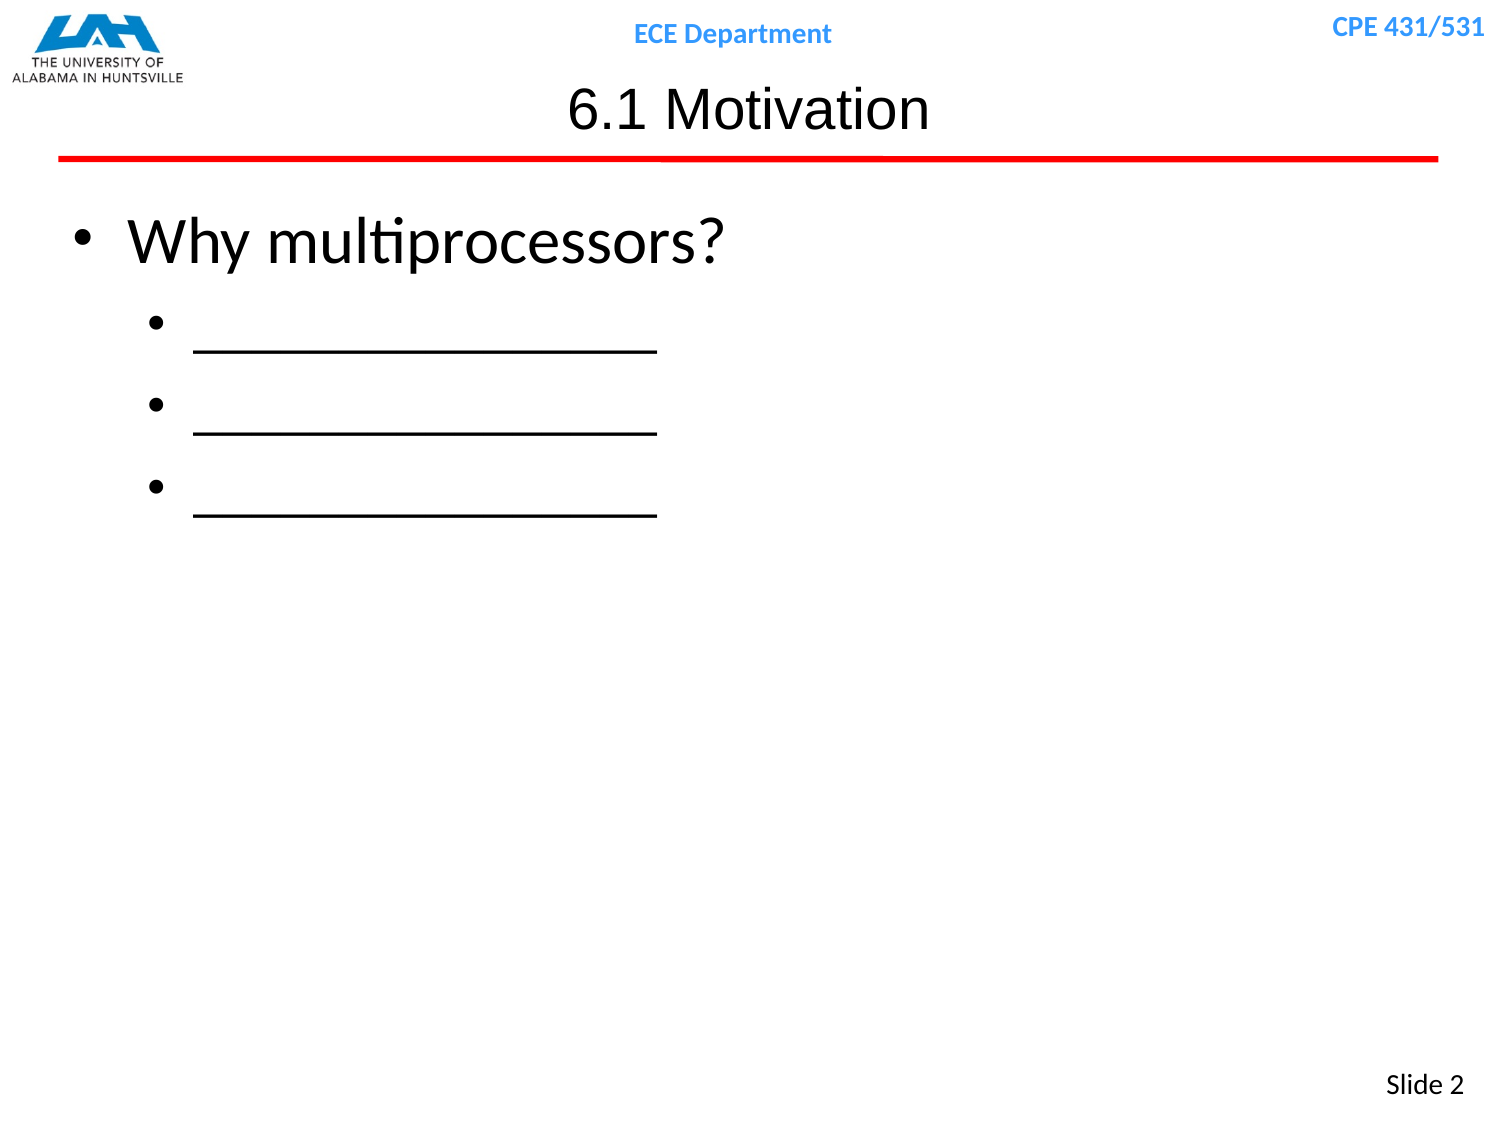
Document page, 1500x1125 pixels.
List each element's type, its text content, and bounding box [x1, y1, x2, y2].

list Why multiprocessors? ________________ ________________ ________________ [56, 189, 1452, 1040]
picture [0, 0, 194, 97]
title 6.1 Motivation [111, 55, 1387, 159]
